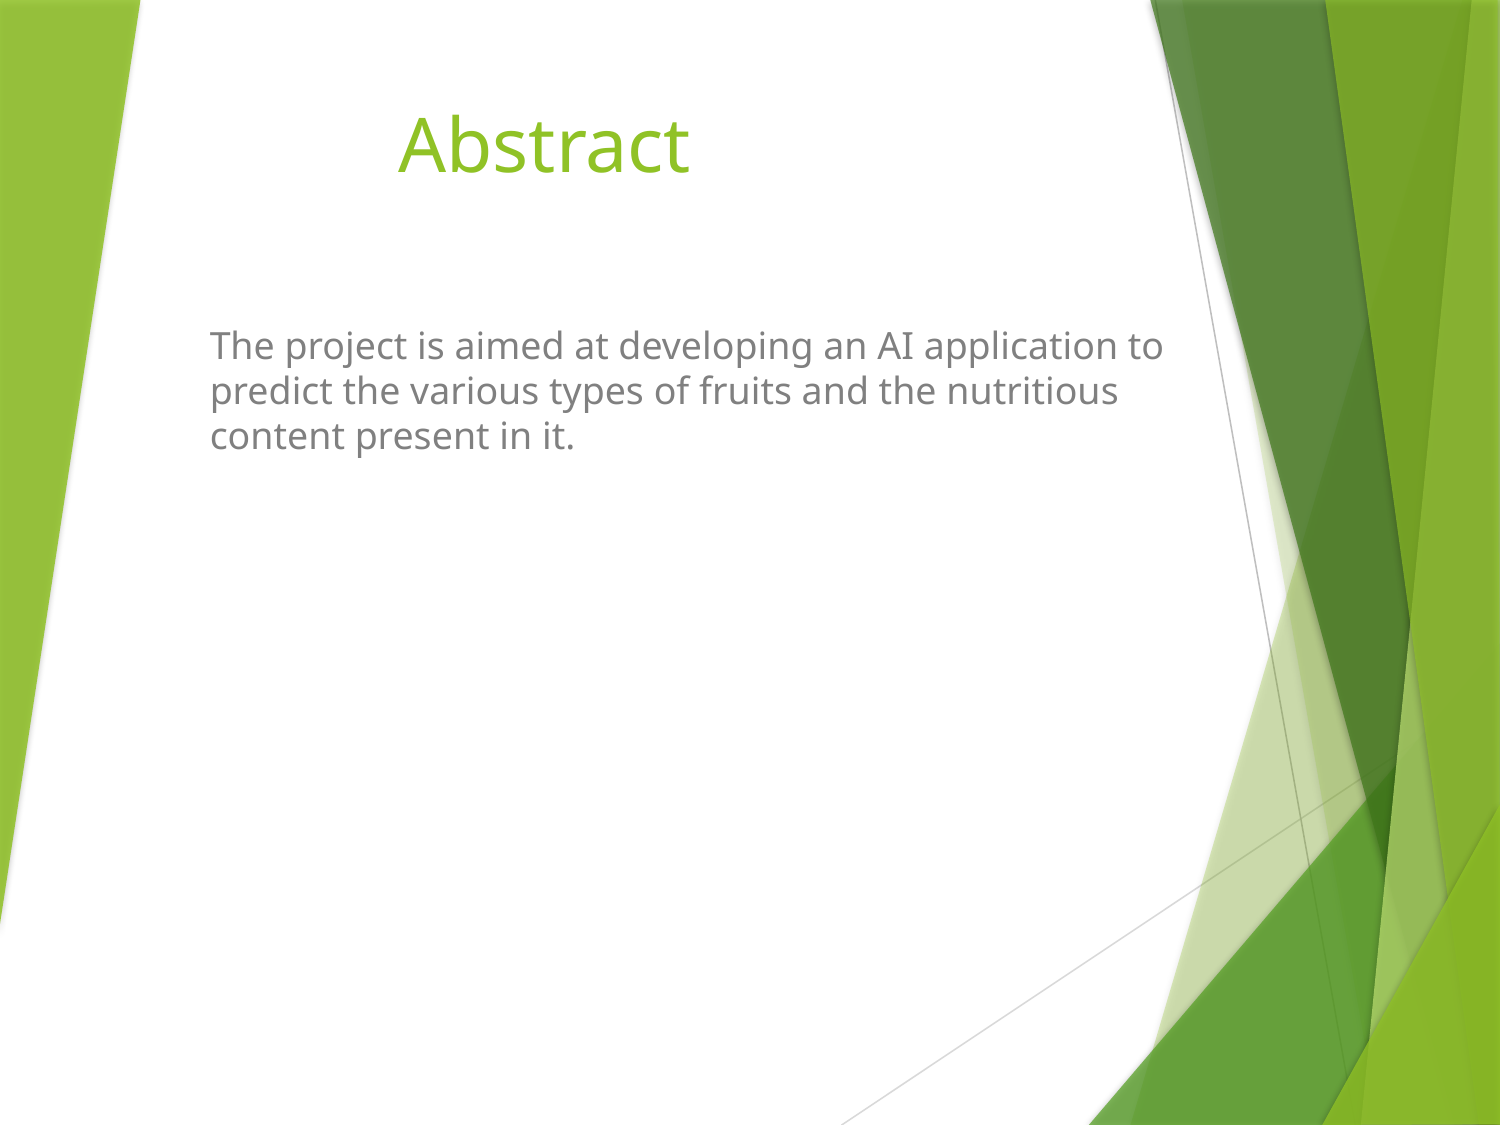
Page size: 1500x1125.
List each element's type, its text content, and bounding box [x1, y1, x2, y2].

subtitle The project is aimed at developing an AI application to predict the various types of fruits and the nutritious content present in it. [194, 314, 1273, 807]
title Abstract [383, 90, 1397, 196]
